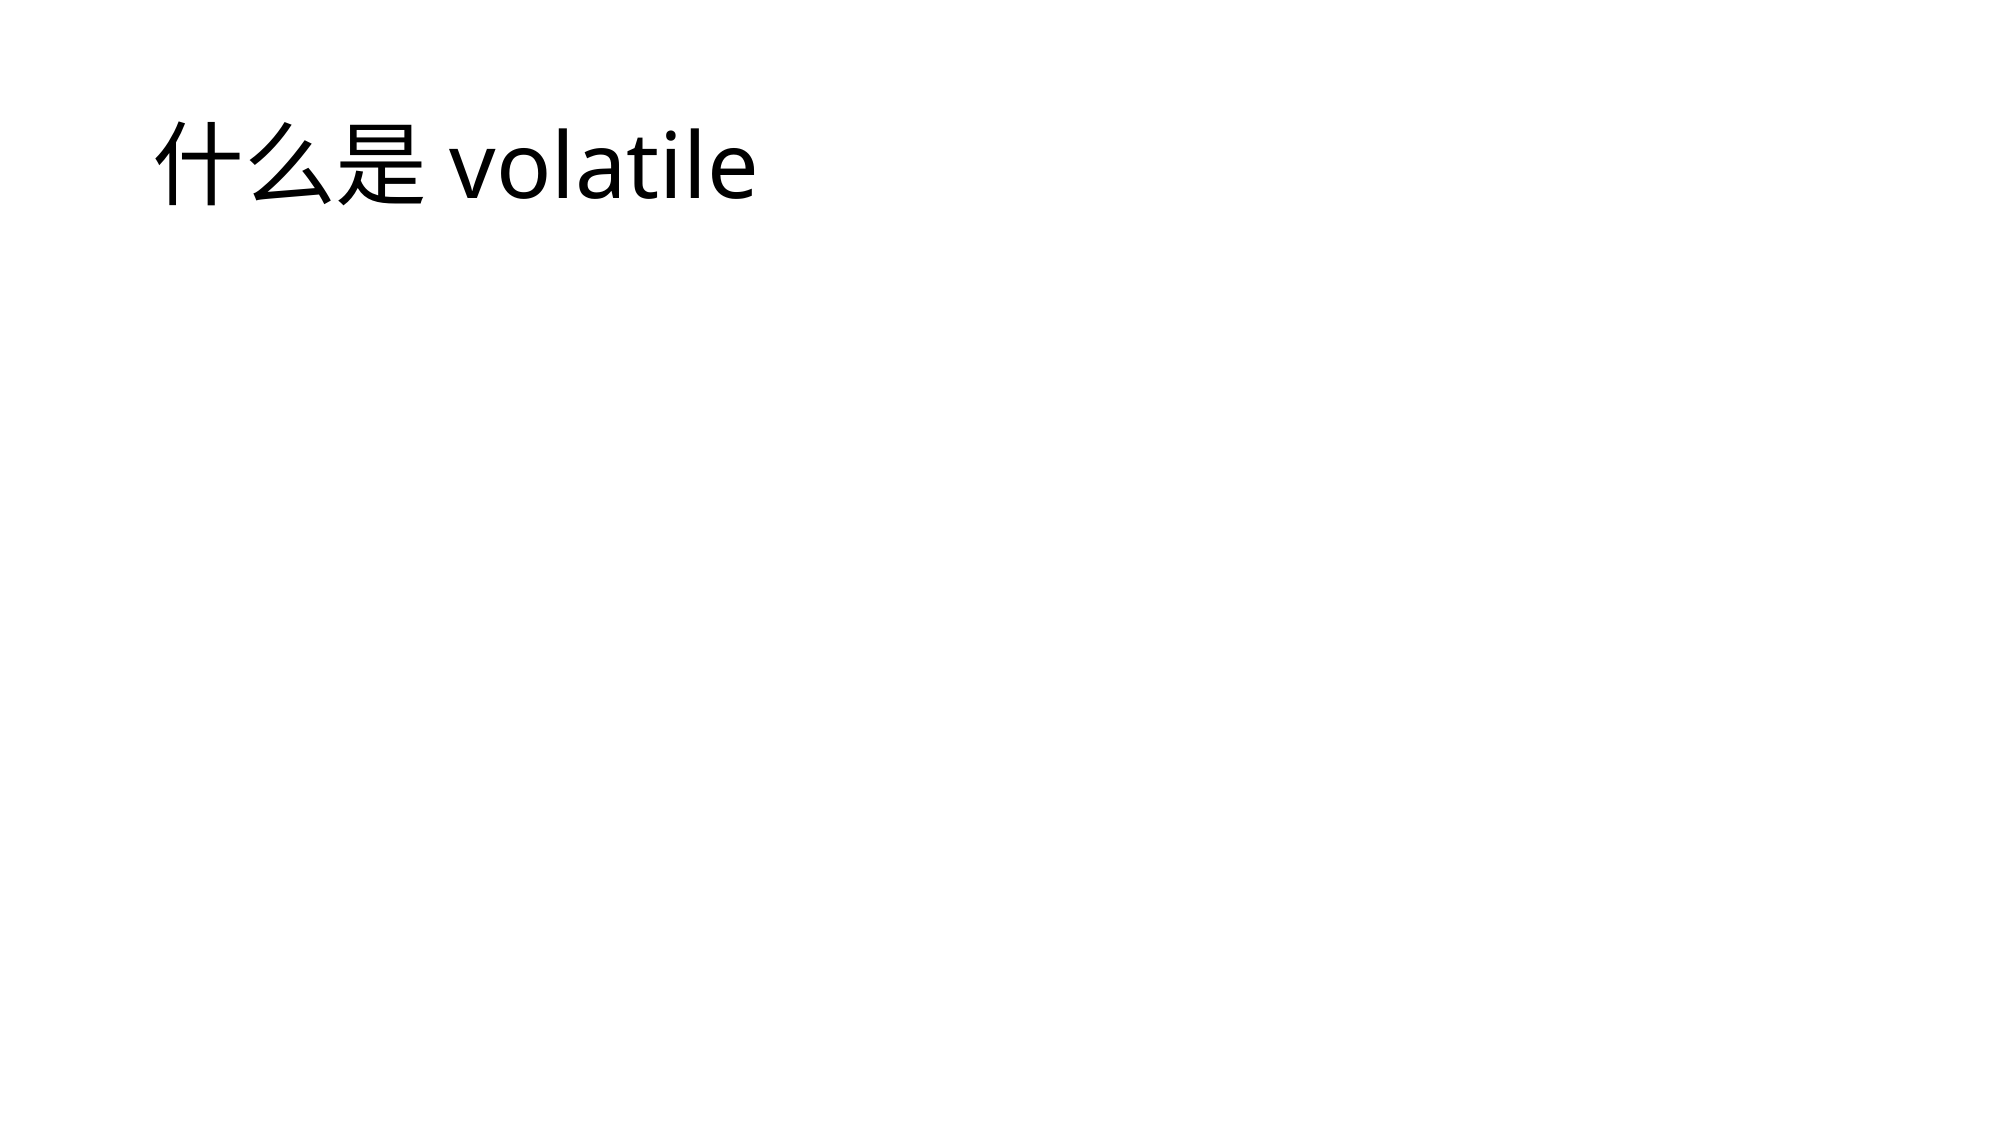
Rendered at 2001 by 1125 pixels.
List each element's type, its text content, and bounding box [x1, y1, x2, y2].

title 什么是volatile [137, 59, 1863, 278]
